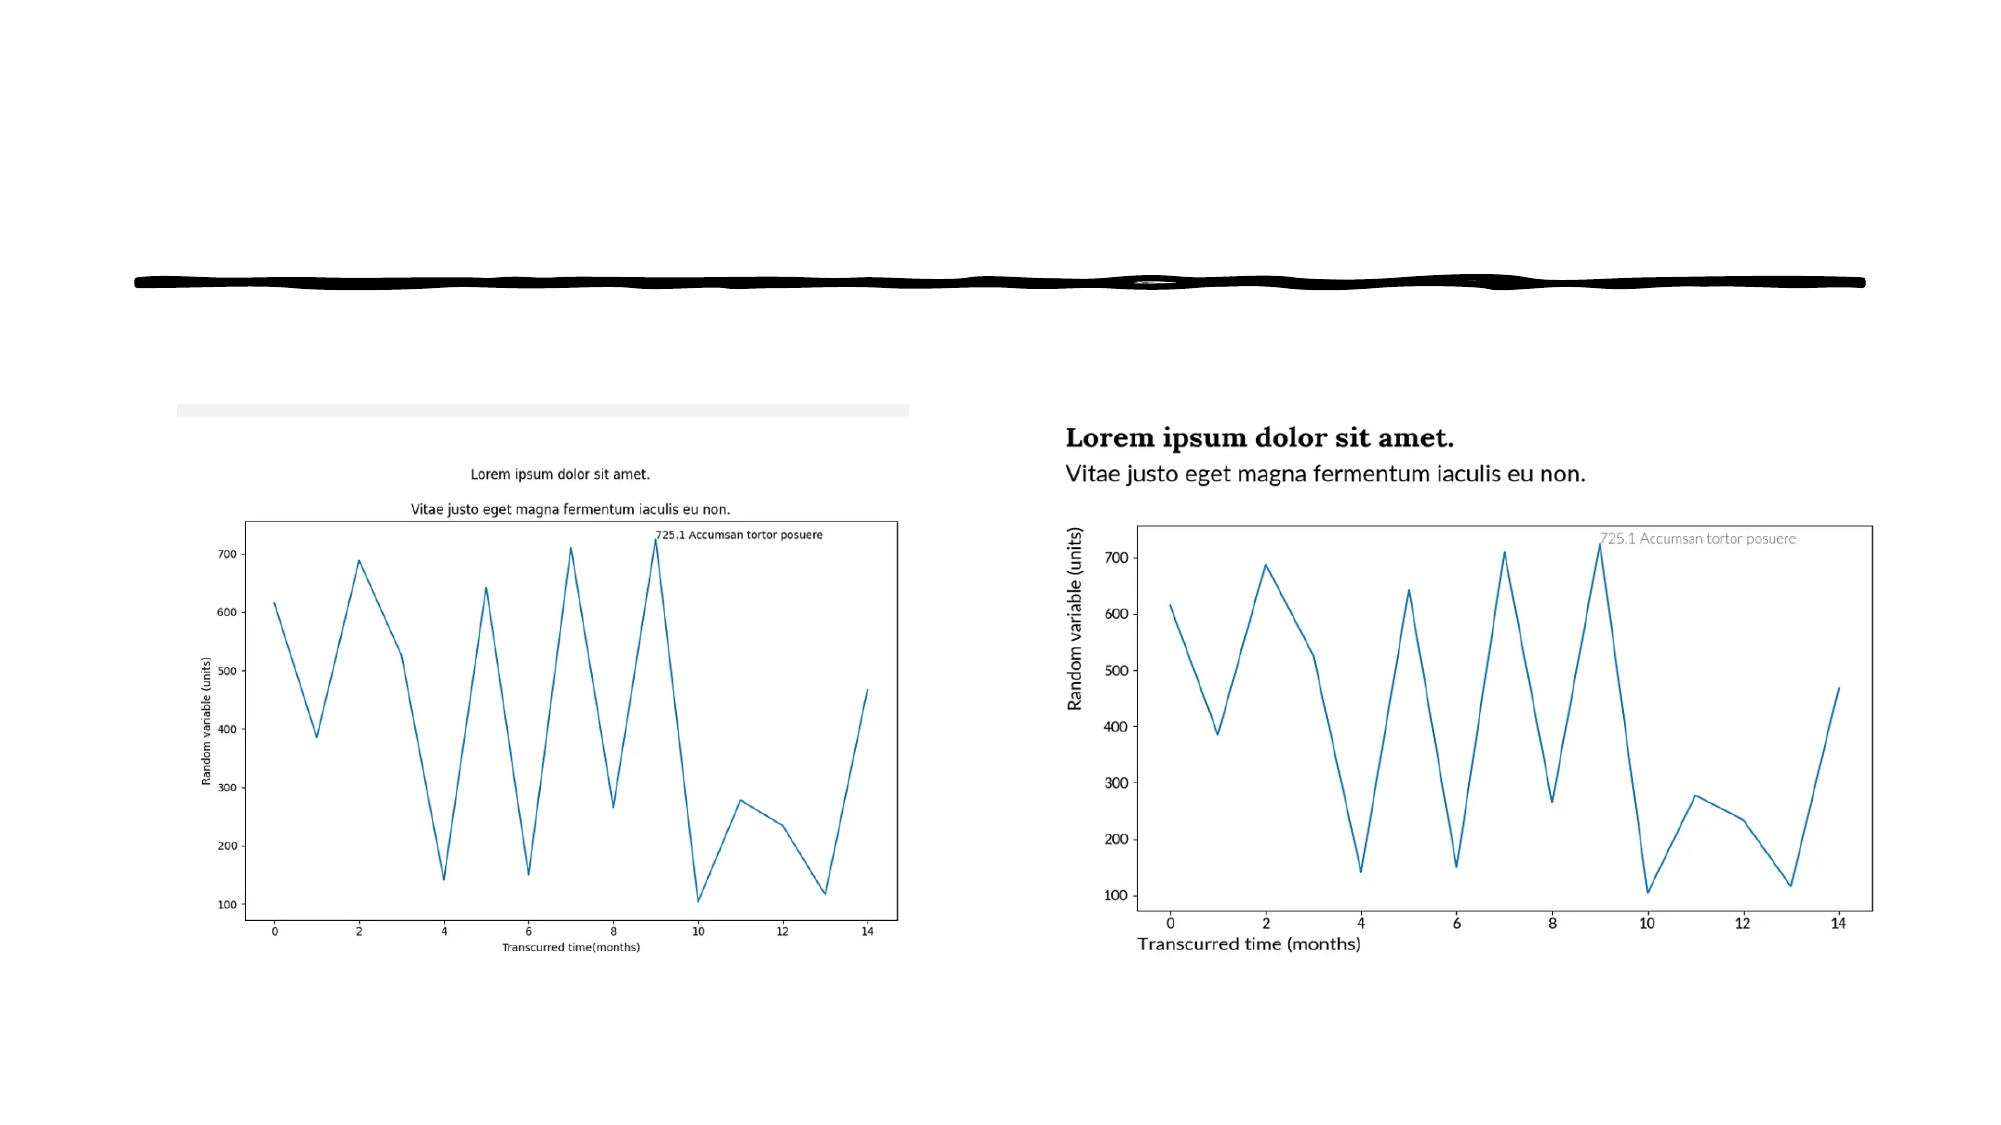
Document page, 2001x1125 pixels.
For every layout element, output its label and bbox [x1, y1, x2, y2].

list [111, 404, 1001, 1007]
picture [1053, 393, 1907, 995]
